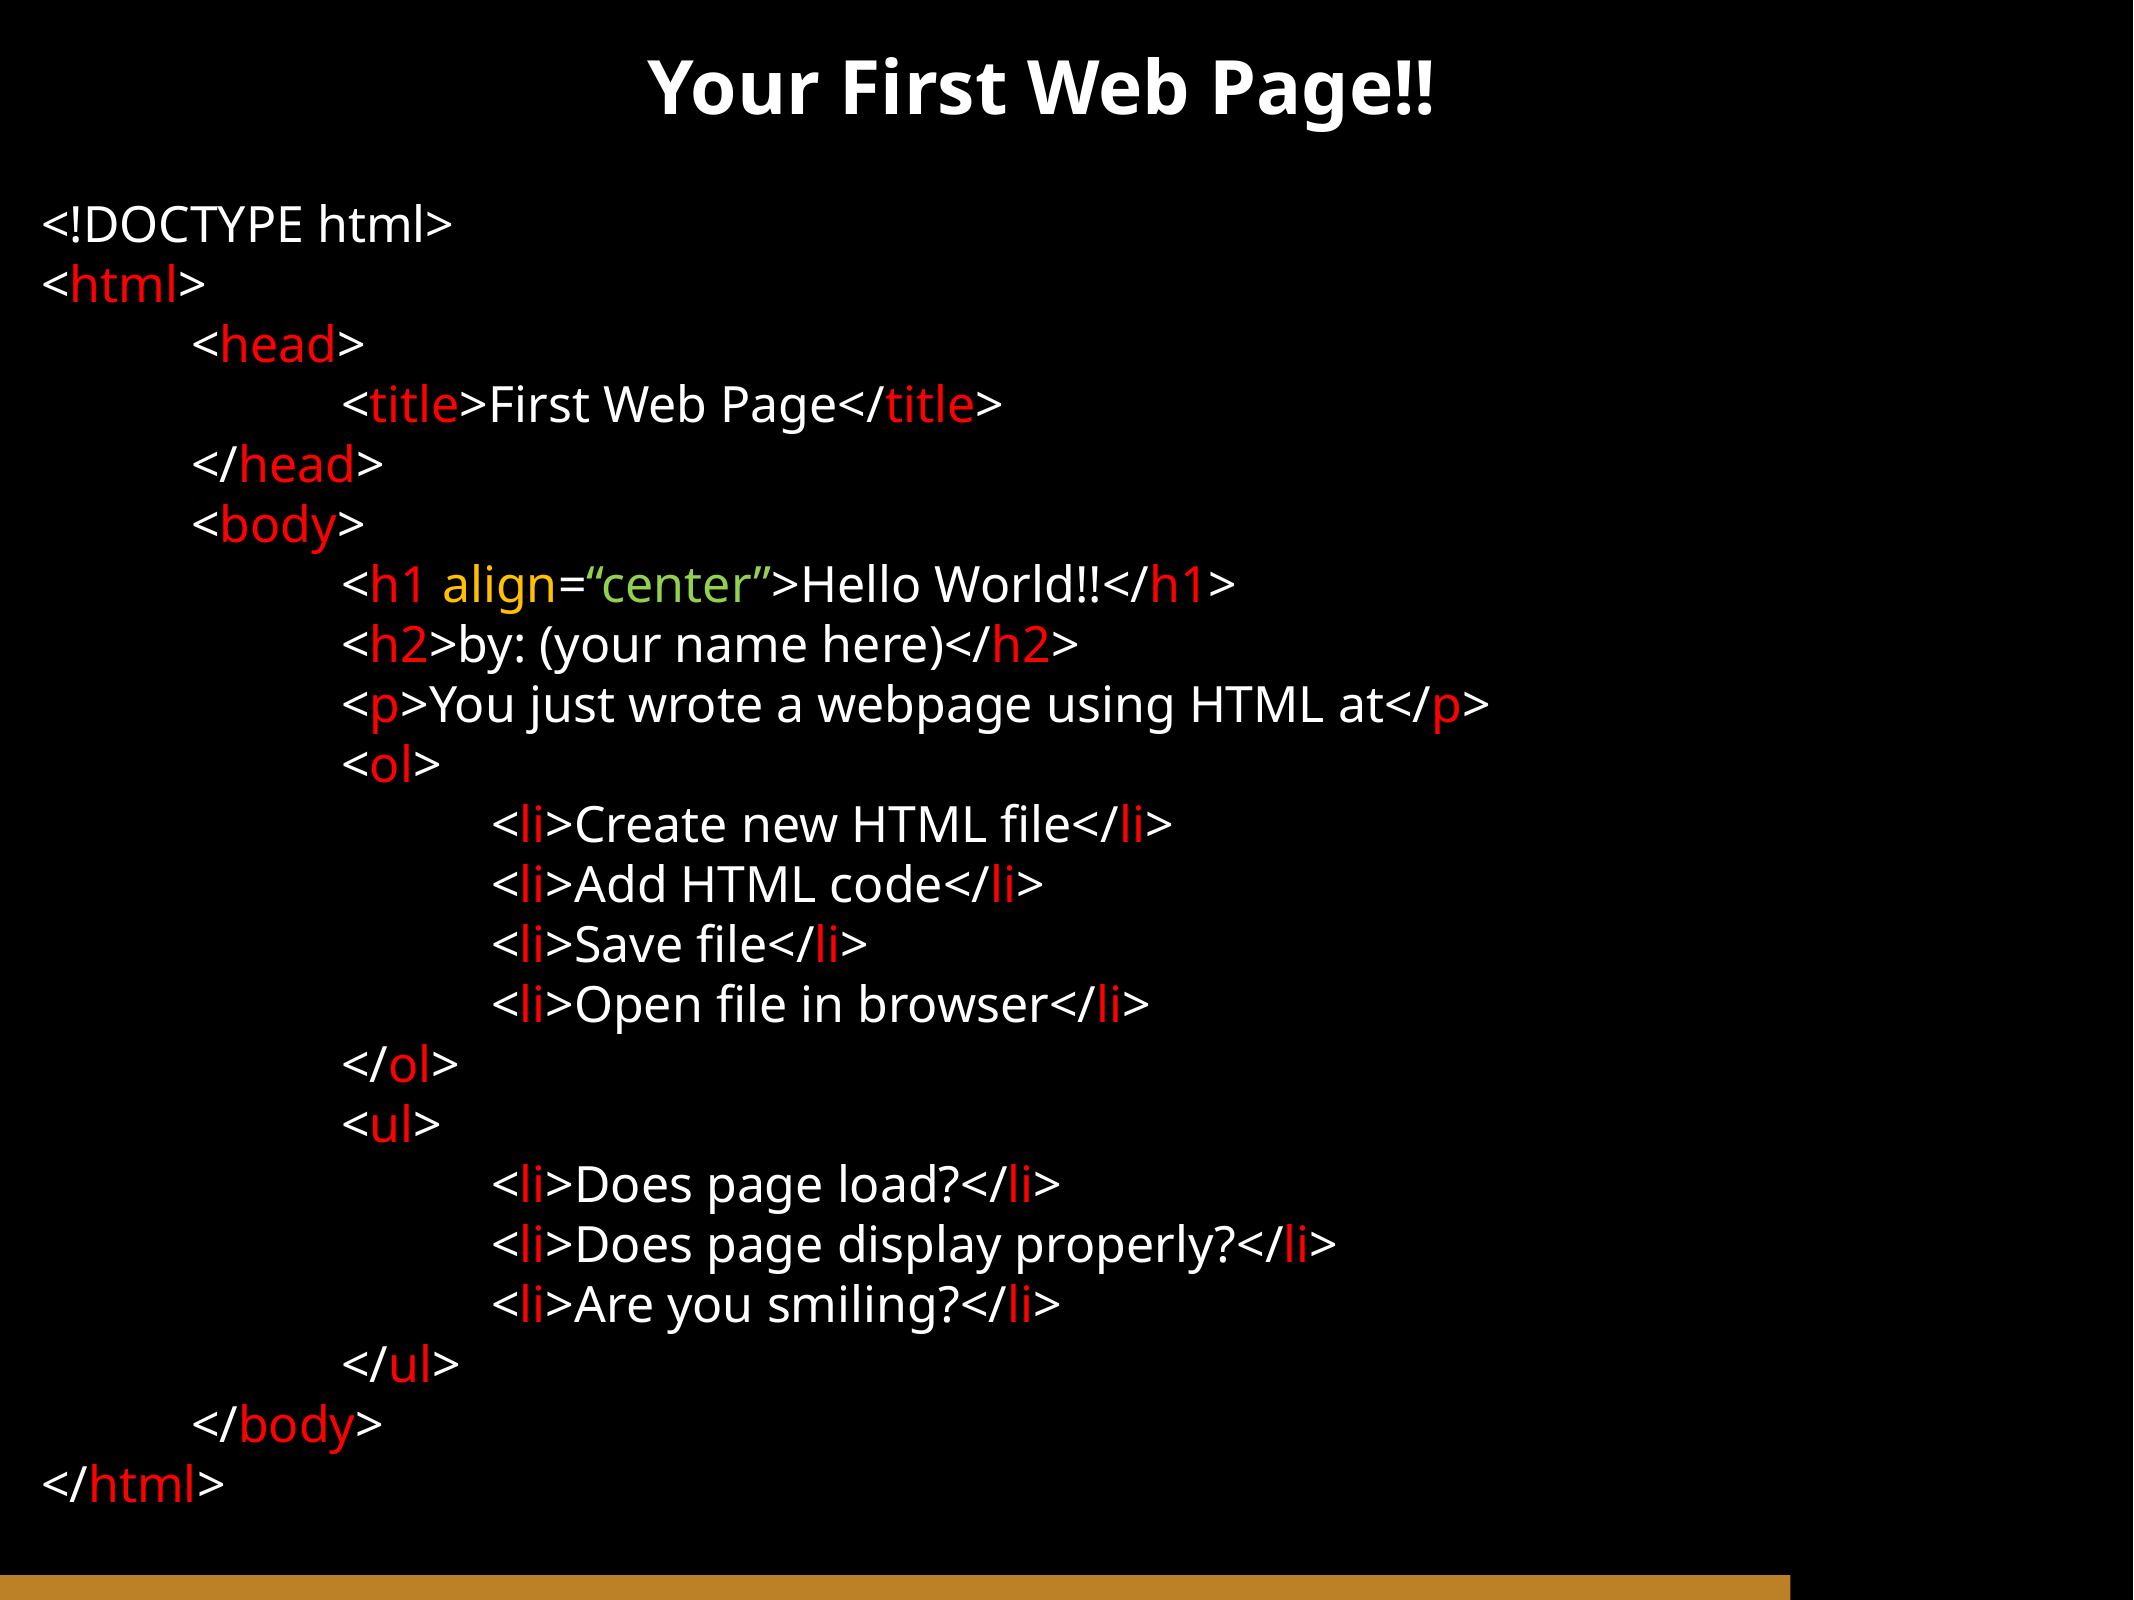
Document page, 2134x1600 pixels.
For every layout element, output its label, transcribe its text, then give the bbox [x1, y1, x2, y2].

text_box <!DOCTYPE html> <html> <head> <title>First Web Page</title> </head> <body> <h1 align=“center”>Hello World!!</h1> <h2>by: (your name here)</h2> <p>You just wrote a webpage using HTML at</p> <ol> <li>Create new HTML file</li> <li>Add HTML code</li> <li>Save file</li> <li>Open file in browser</li> </ol> <ul> <li>Does page load?</li> <li>Does page display properly?</li> <li>Are you smiling?</li> </ul> </body> </html> [33, 195, 2113, 1511]
text_box Your First Web Page!! [472, 30, 1612, 138]
text_box [0, 1575, 1791, 1600]
